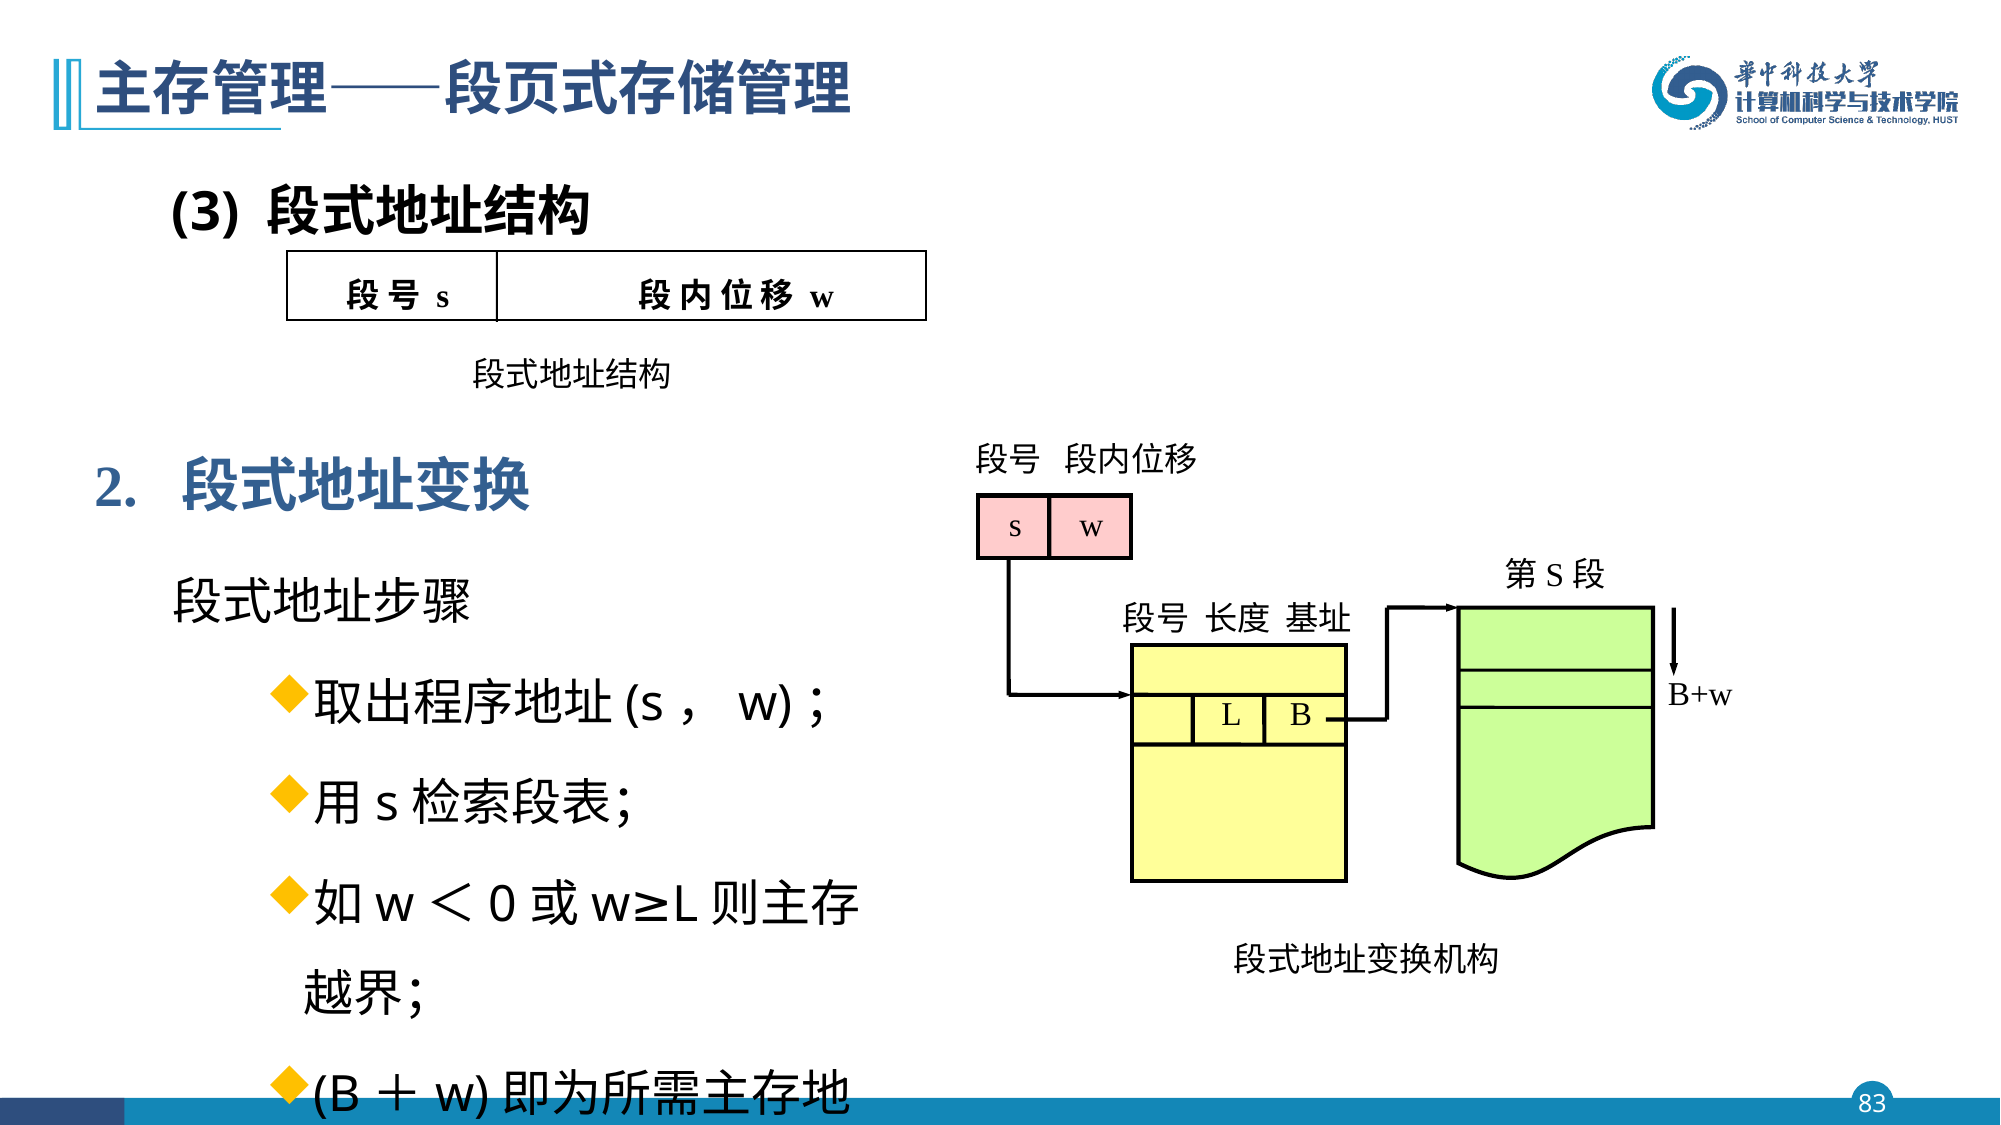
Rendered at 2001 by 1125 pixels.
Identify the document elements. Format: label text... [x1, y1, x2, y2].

text_box 段式地址结构 [457, 346, 710, 401]
text_box 2. 段式地址变换 [79, 426, 609, 526]
text_box (3) 段式地址结构 [157, 136, 1105, 249]
text_box 段式地址变换机构 [1219, 931, 1557, 986]
picture [1653, 56, 1678, 79]
title 主存管理——段页式存储管理 [80, 51, 1653, 137]
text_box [960, 430, 1761, 882]
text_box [286, 250, 927, 322]
text_box 段式地址步骤 取出程序地址(s，w)； 用s检索段表； 如w＜0或w≥L则主存越界； (B＋w)即为所需主存地址 [157, 544, 916, 1125]
picture [1653, 56, 1958, 130]
